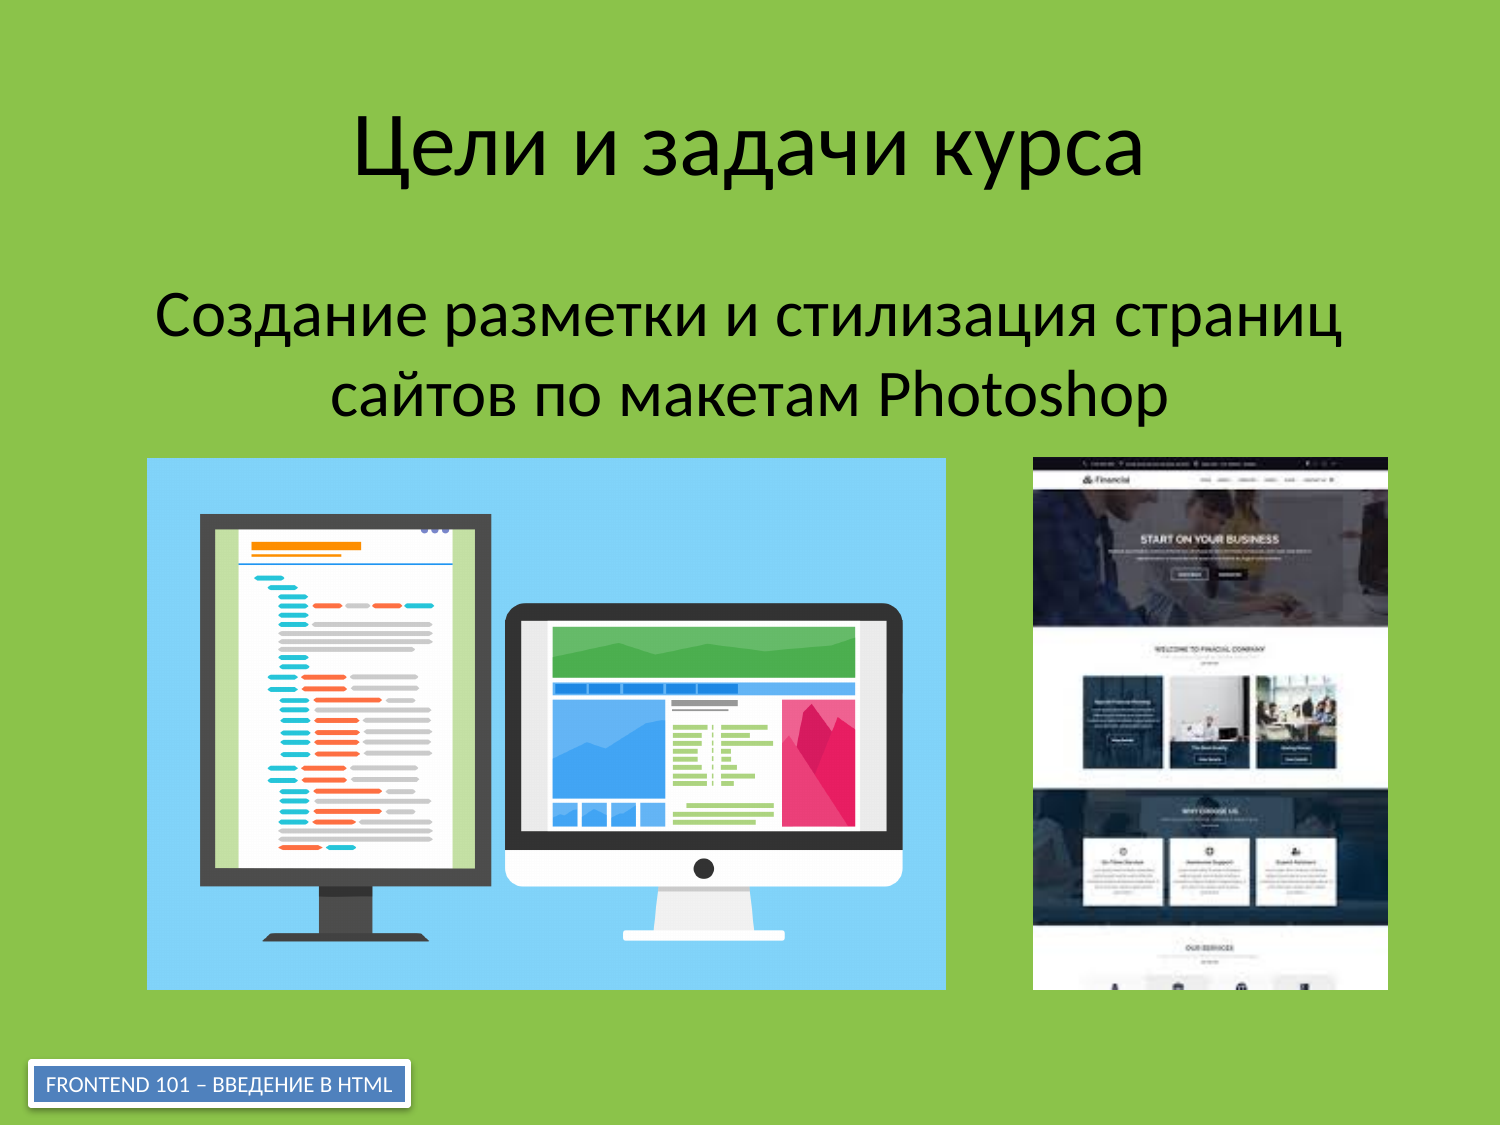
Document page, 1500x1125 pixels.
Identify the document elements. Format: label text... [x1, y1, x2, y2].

picture [1033, 457, 1388, 990]
text_box FRONTEND 101 – ВВЕДЕНИЕ В HTML [28, 1059, 411, 1108]
list Создание разметки и стилизация страниц сайтов по макетам Photoshop [75, 262, 1425, 1005]
title Цели и задачи курса [75, 45, 1425, 233]
picture [147, 458, 946, 991]
